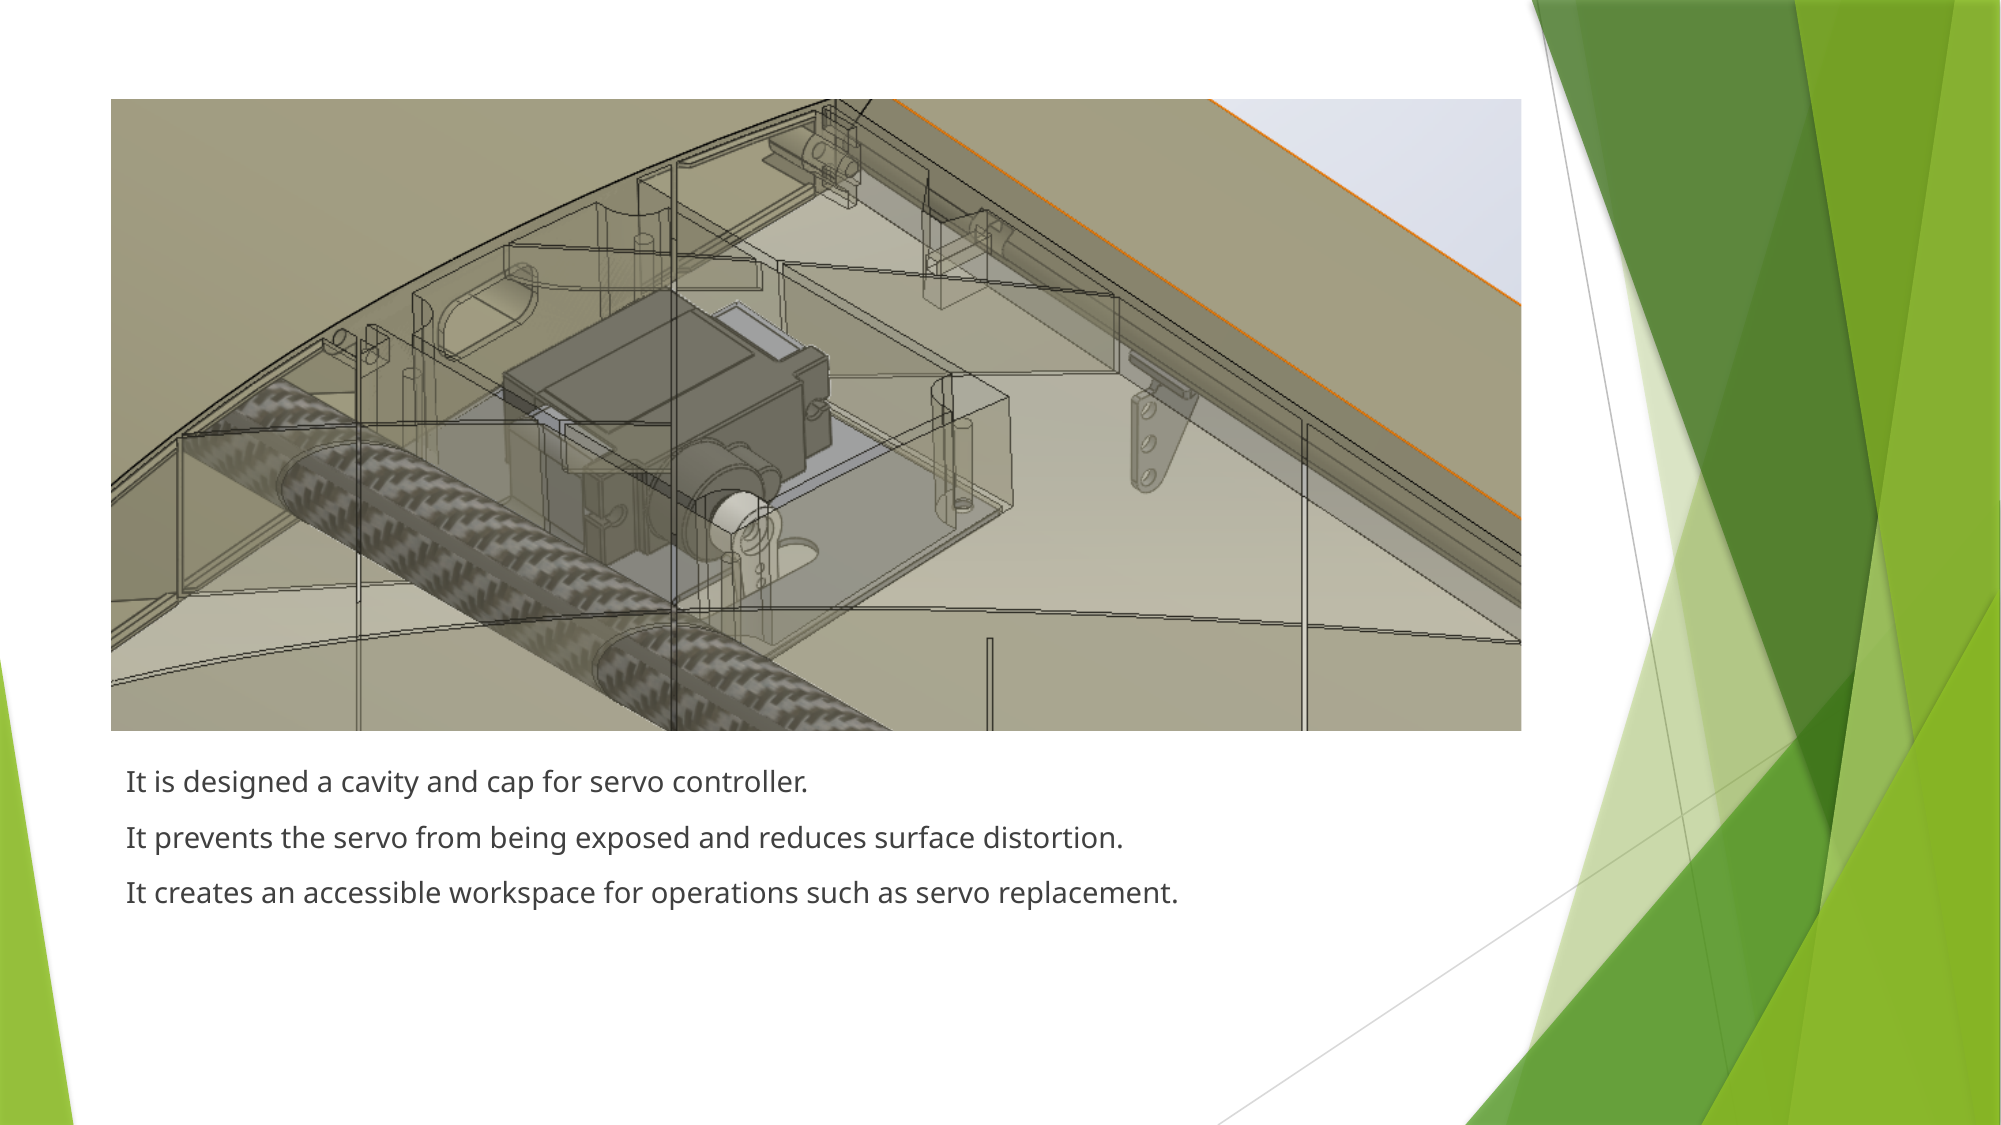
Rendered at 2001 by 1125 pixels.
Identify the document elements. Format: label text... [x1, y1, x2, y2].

list It is designed a cavity and cap for servo controller. It prevents the servo from being exposed and reduces surface distortion. It creates an accessible workspace for operations such as servo replacement. [111, 755, 1522, 992]
picture [110, 99, 1522, 732]
